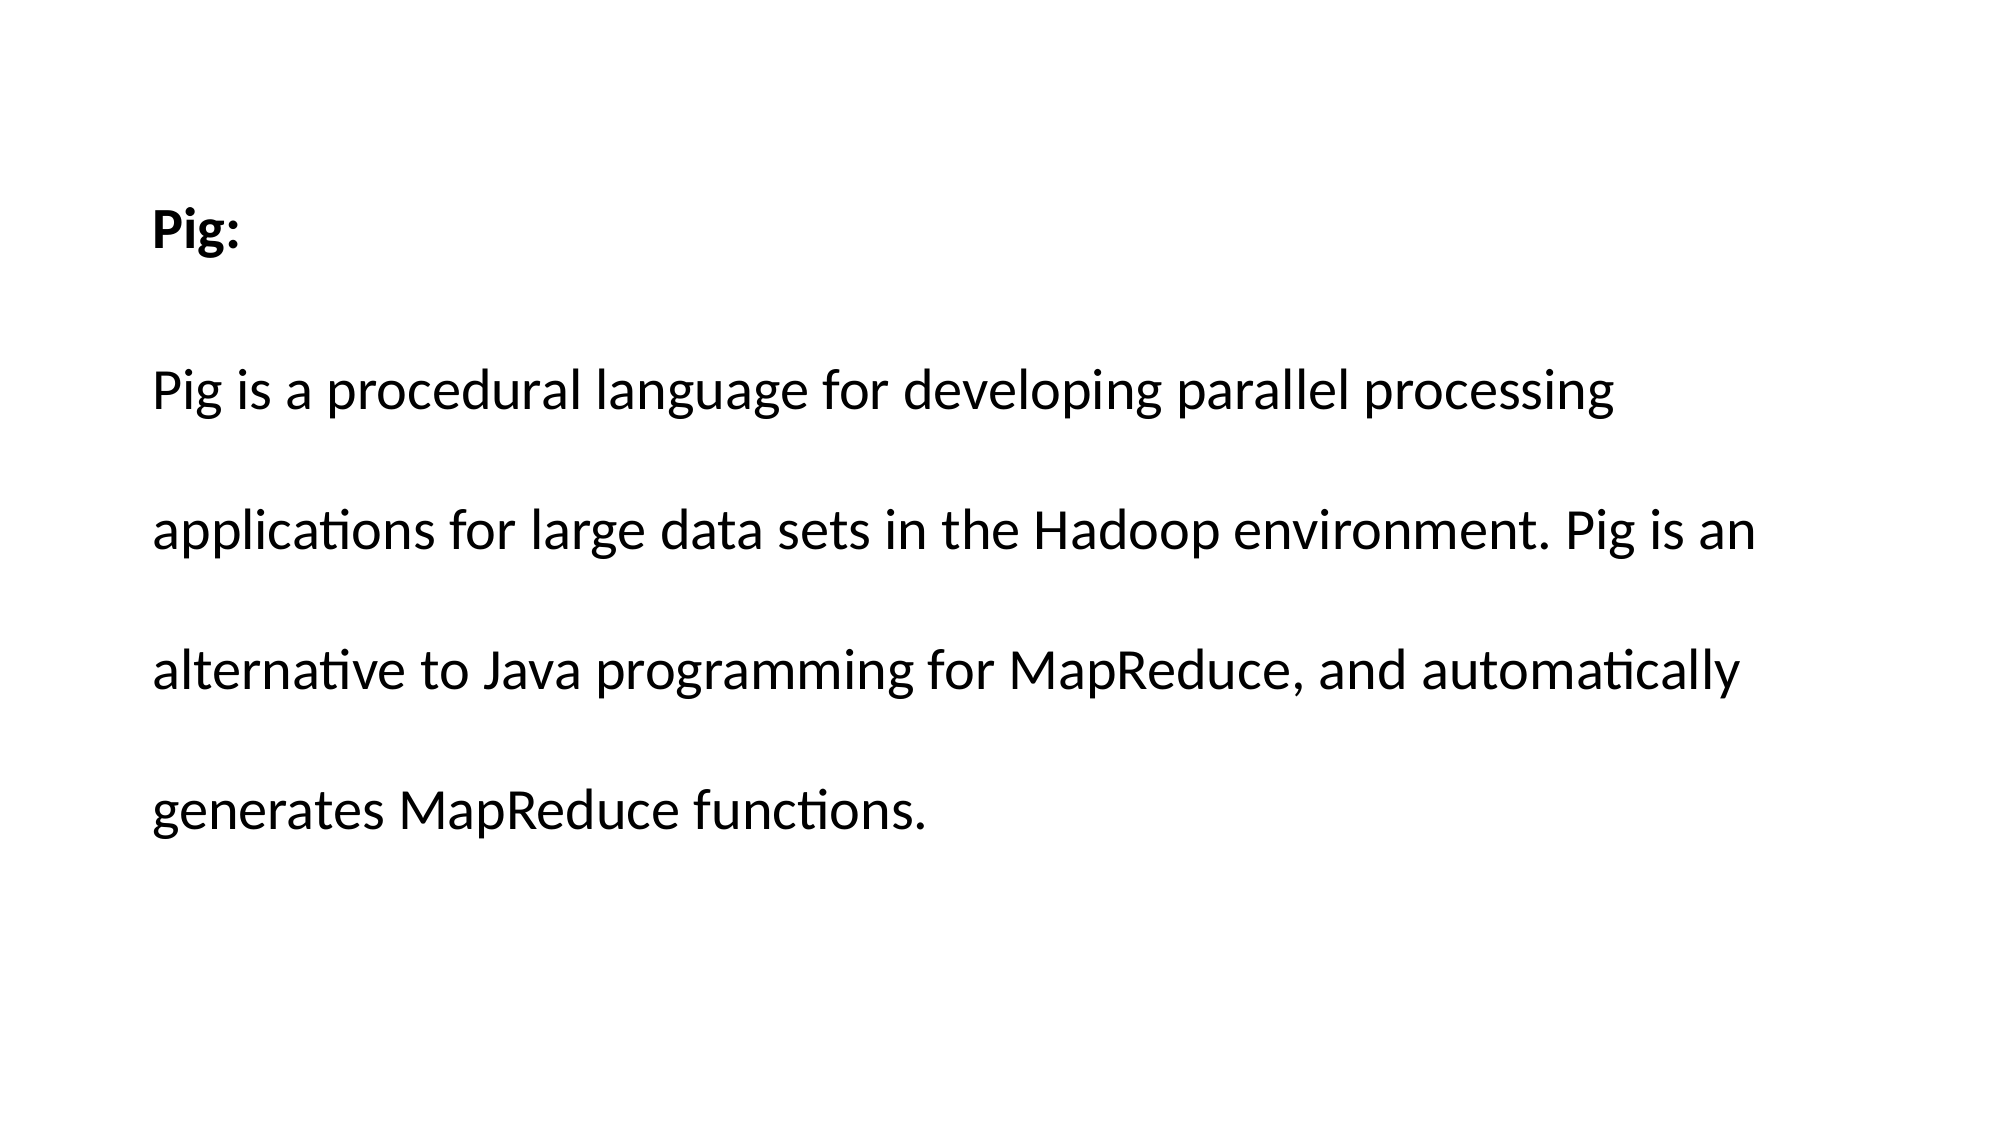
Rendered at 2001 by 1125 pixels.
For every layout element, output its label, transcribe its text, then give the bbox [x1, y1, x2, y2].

list Pig: Pig is a procedural language for developing parallel processing applications for large data sets in the Hadoop environment. Pig is an alternative to Java programming for MapReduce, and automatically generates MapReduce functions. [137, 113, 1863, 1014]
